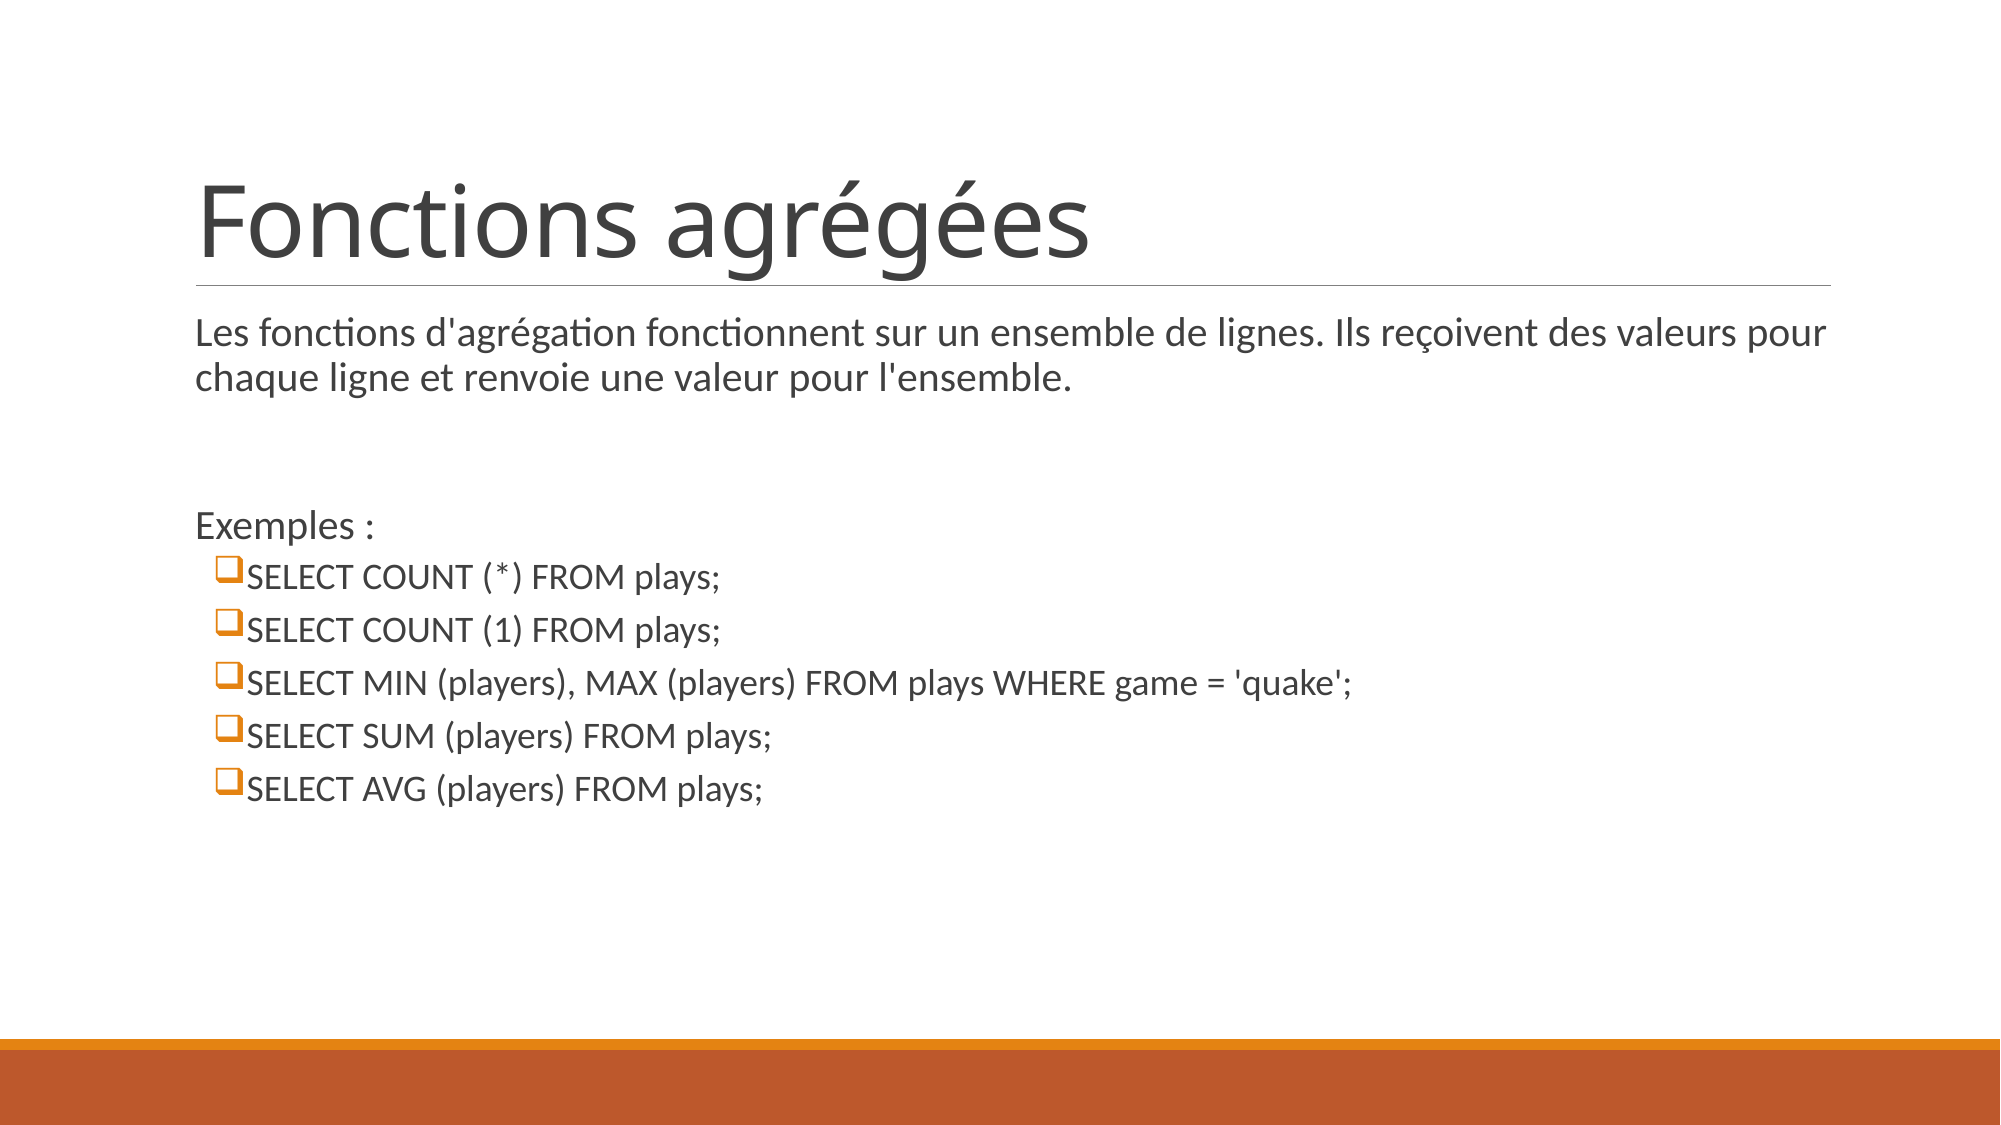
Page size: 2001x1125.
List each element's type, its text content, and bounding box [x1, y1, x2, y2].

title Fonctions agrégées [180, 47, 1830, 285]
list Les fonctions d'agrégation fonctionnent sur un ensemble de lignes. Ils reçoivent des valeurs pour chaque ligne et renvoie une valeur pour l'ensemble. Exemples : SELECT COUNT (*) FROM plays; SELECT COUNT (1) FROM plays; SELECT MIN (players), MAX (players) FROM plays WHERE game = 'quake'; SELECT SUM (players) FROM plays; SELECT AVG (players) FROM plays; [180, 302, 1830, 963]
